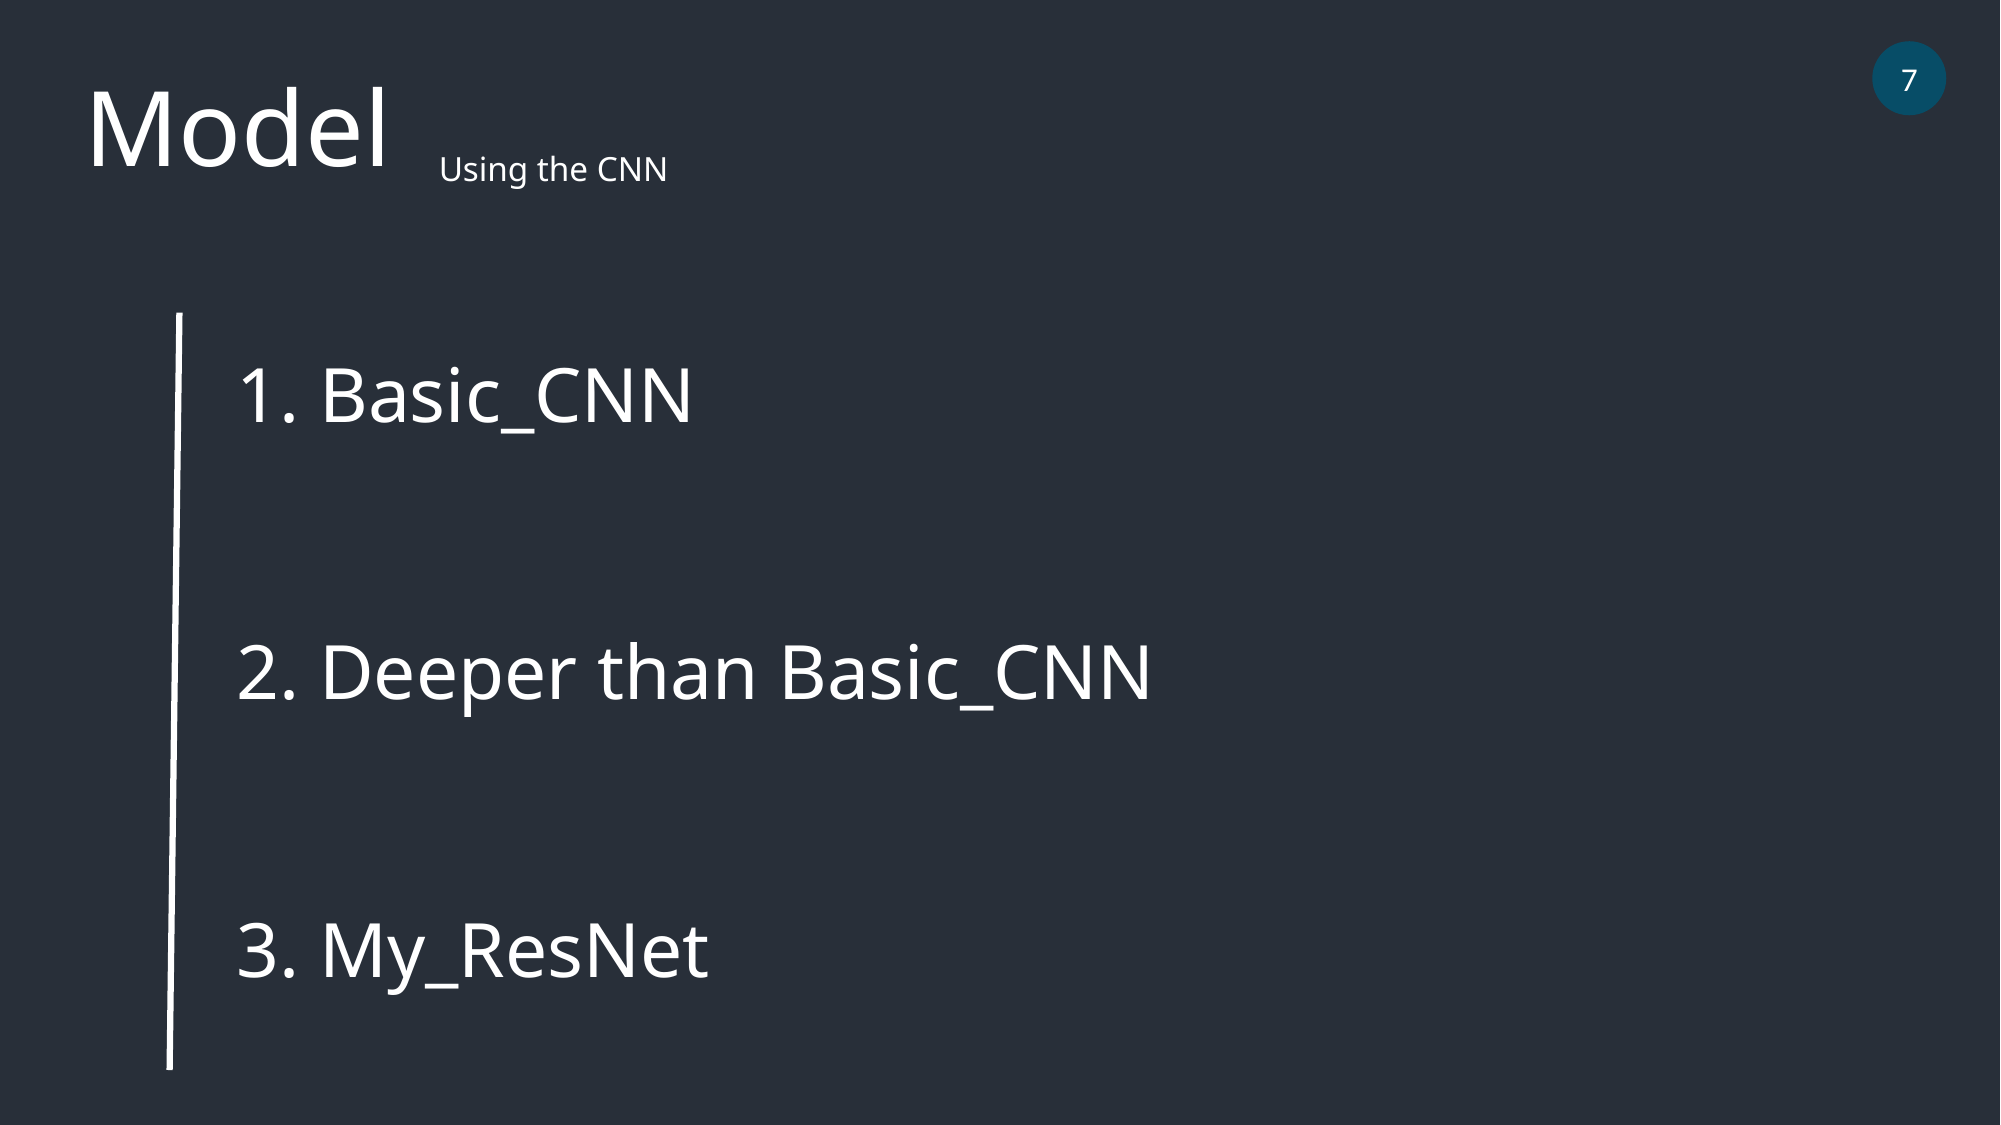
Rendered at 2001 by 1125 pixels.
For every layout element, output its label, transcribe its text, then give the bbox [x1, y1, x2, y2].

text_box [1886, 109, 1932, 117]
text_box 3. My_ResNet [222, 895, 1517, 1001]
text_box [1886, 40, 1933, 48]
text_box 2. Deeper than Basic_CNN [222, 617, 1517, 723]
text_box Using the CNN [424, 140, 1012, 196]
text_box 7 [1860, 48, 1958, 109]
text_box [169, 312, 180, 1070]
text_box Model [69, 54, 1048, 195]
text_box 1. Basic_CNN [222, 339, 1517, 445]
